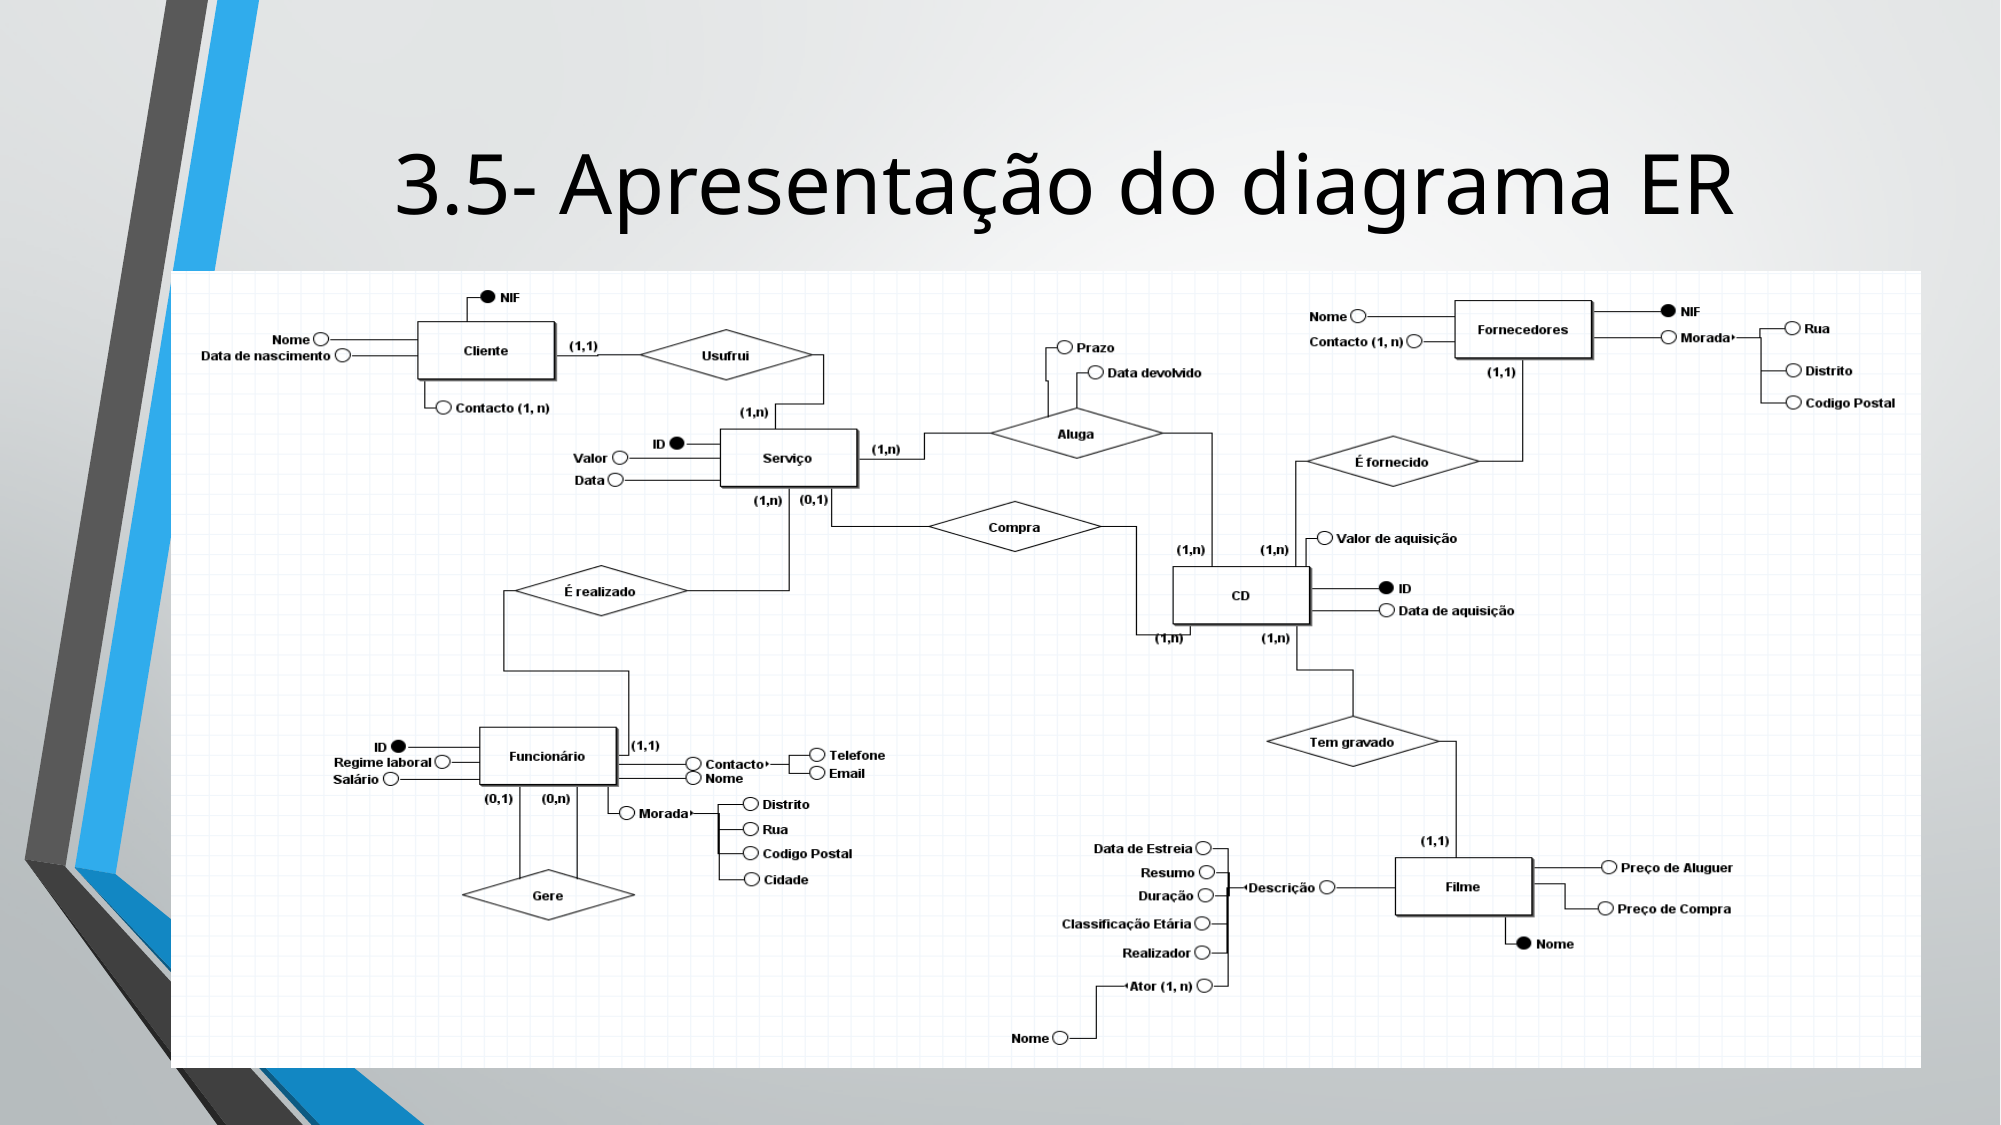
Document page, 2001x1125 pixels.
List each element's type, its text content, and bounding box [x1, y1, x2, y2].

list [171, 271, 1921, 1068]
title 3.5- Apresentação do diagrama ER [243, 37, 1887, 271]
